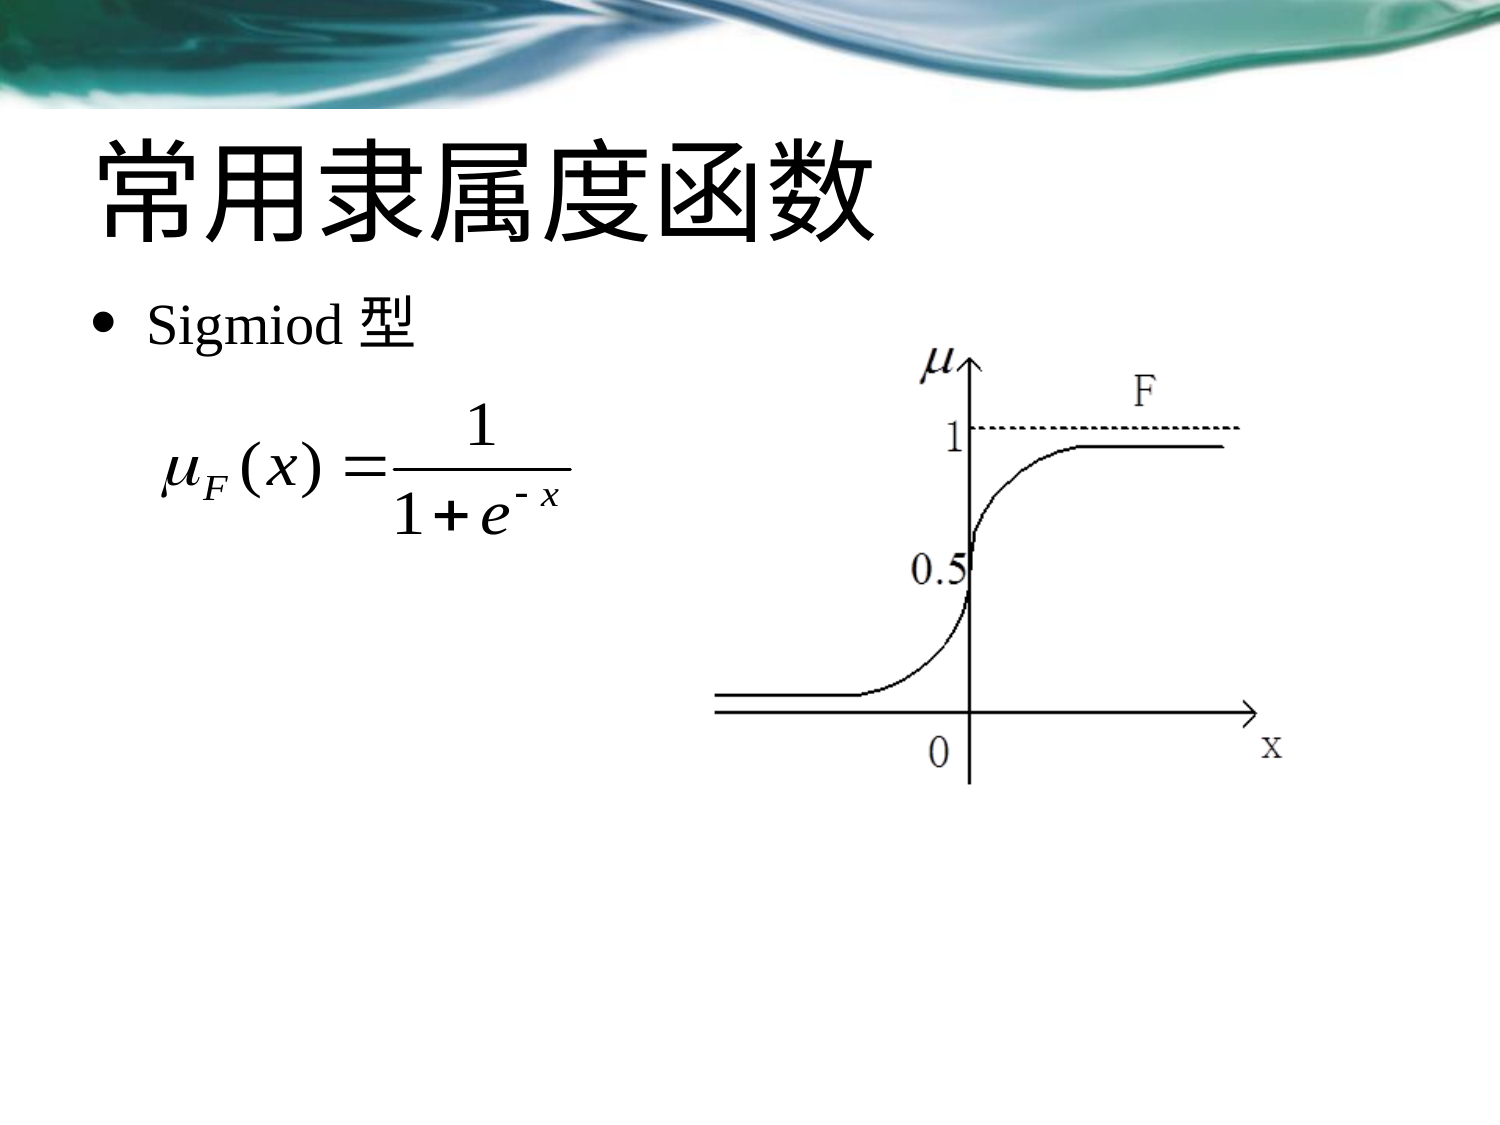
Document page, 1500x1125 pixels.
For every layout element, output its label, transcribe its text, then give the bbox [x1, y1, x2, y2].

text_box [147, 385, 586, 549]
picture [678, 314, 1299, 806]
list Sigmiod型 [75, 278, 1459, 1083]
title 常用隶属度函数 [75, 113, 1425, 264]
picture [0, 0, 1500, 109]
